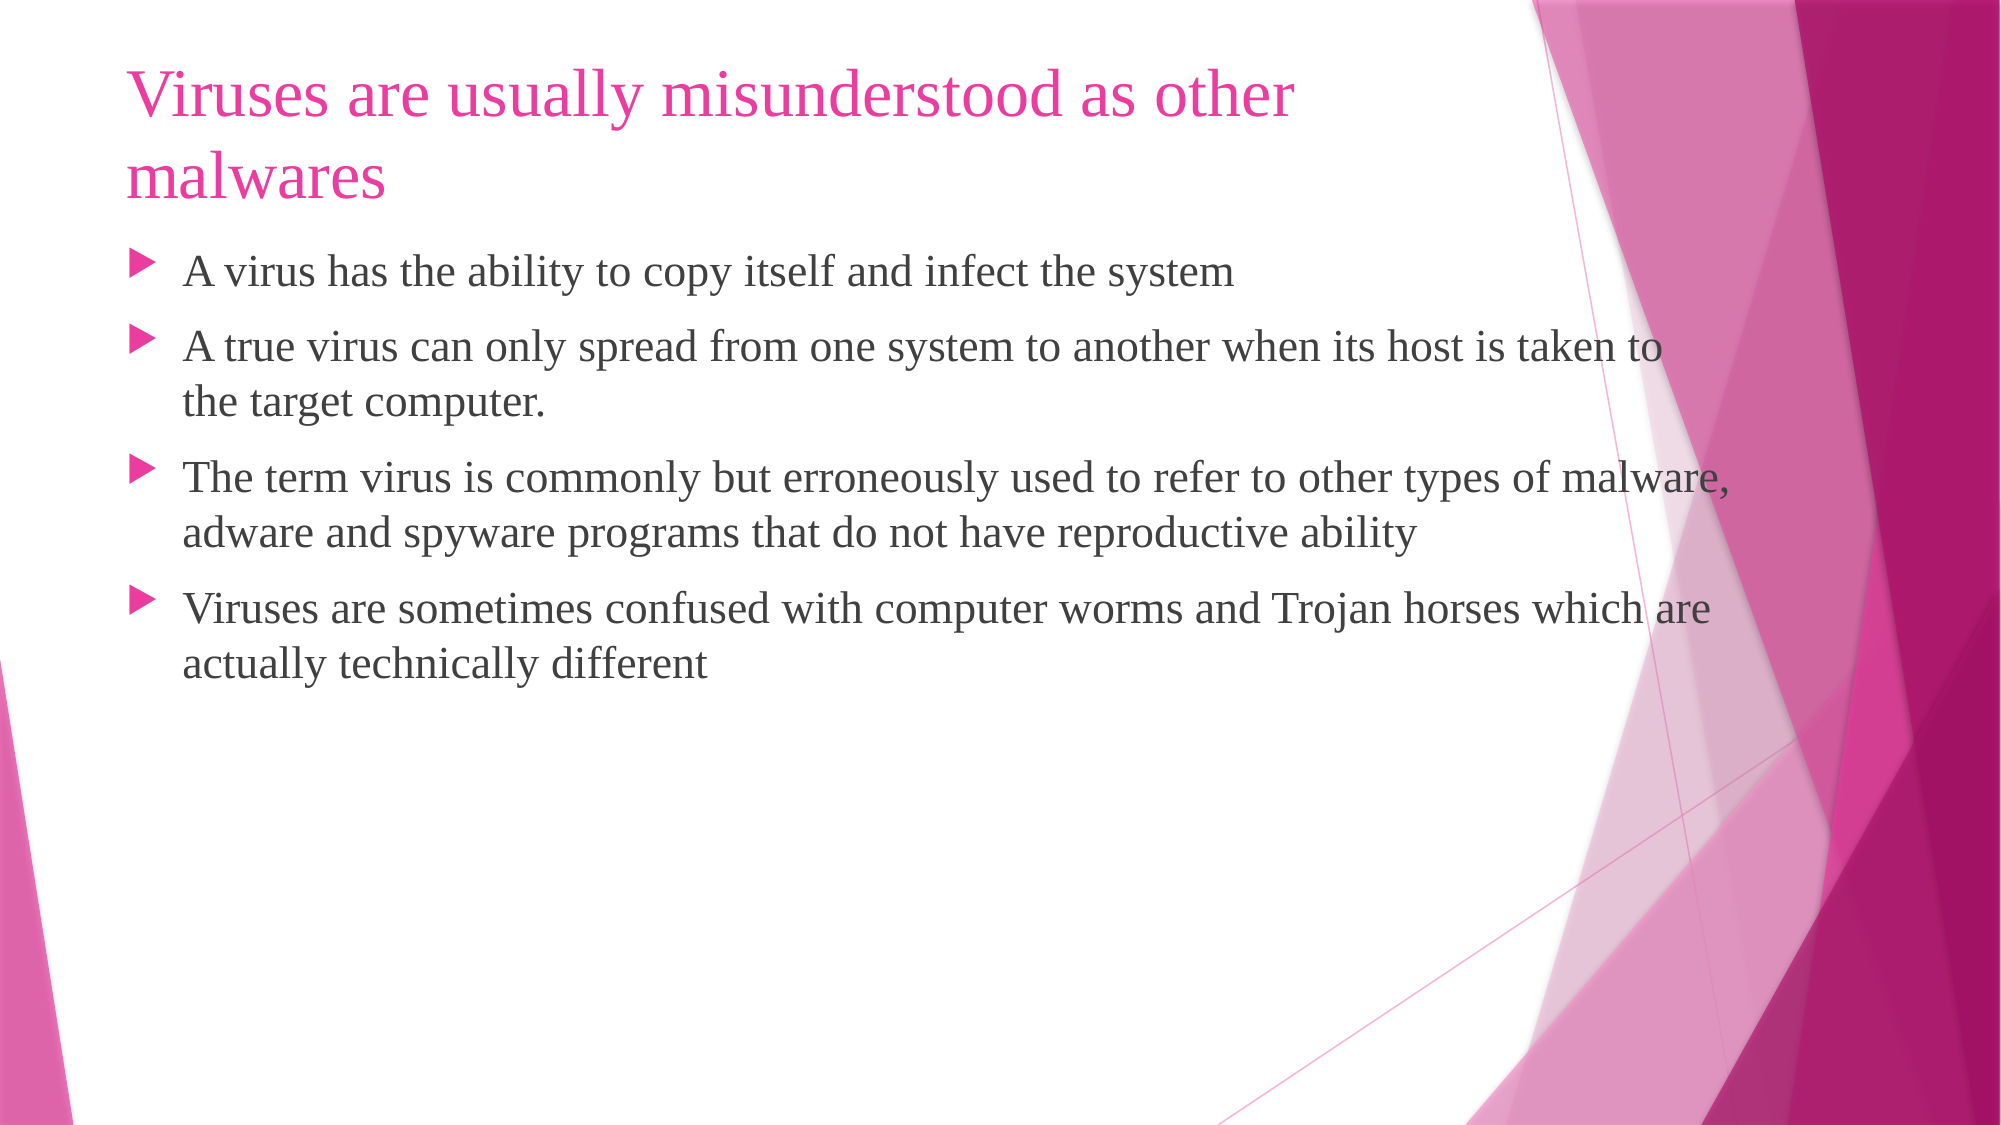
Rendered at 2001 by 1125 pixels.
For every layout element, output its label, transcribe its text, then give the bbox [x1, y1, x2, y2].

title Viruses are usually misunderstood as other malwares [111, 40, 1522, 221]
list A virus has the ability to copy itself and infect the system A true virus can only spread from one system to another when its host is taken to the target computer. The term virus is commonly but erroneously used to refer to other types of malware, adware and spyware programs that do not have reproductive ability Viruses are sometimes confused with computer worms and Trojan horses which are actually technically different [111, 232, 1747, 991]
